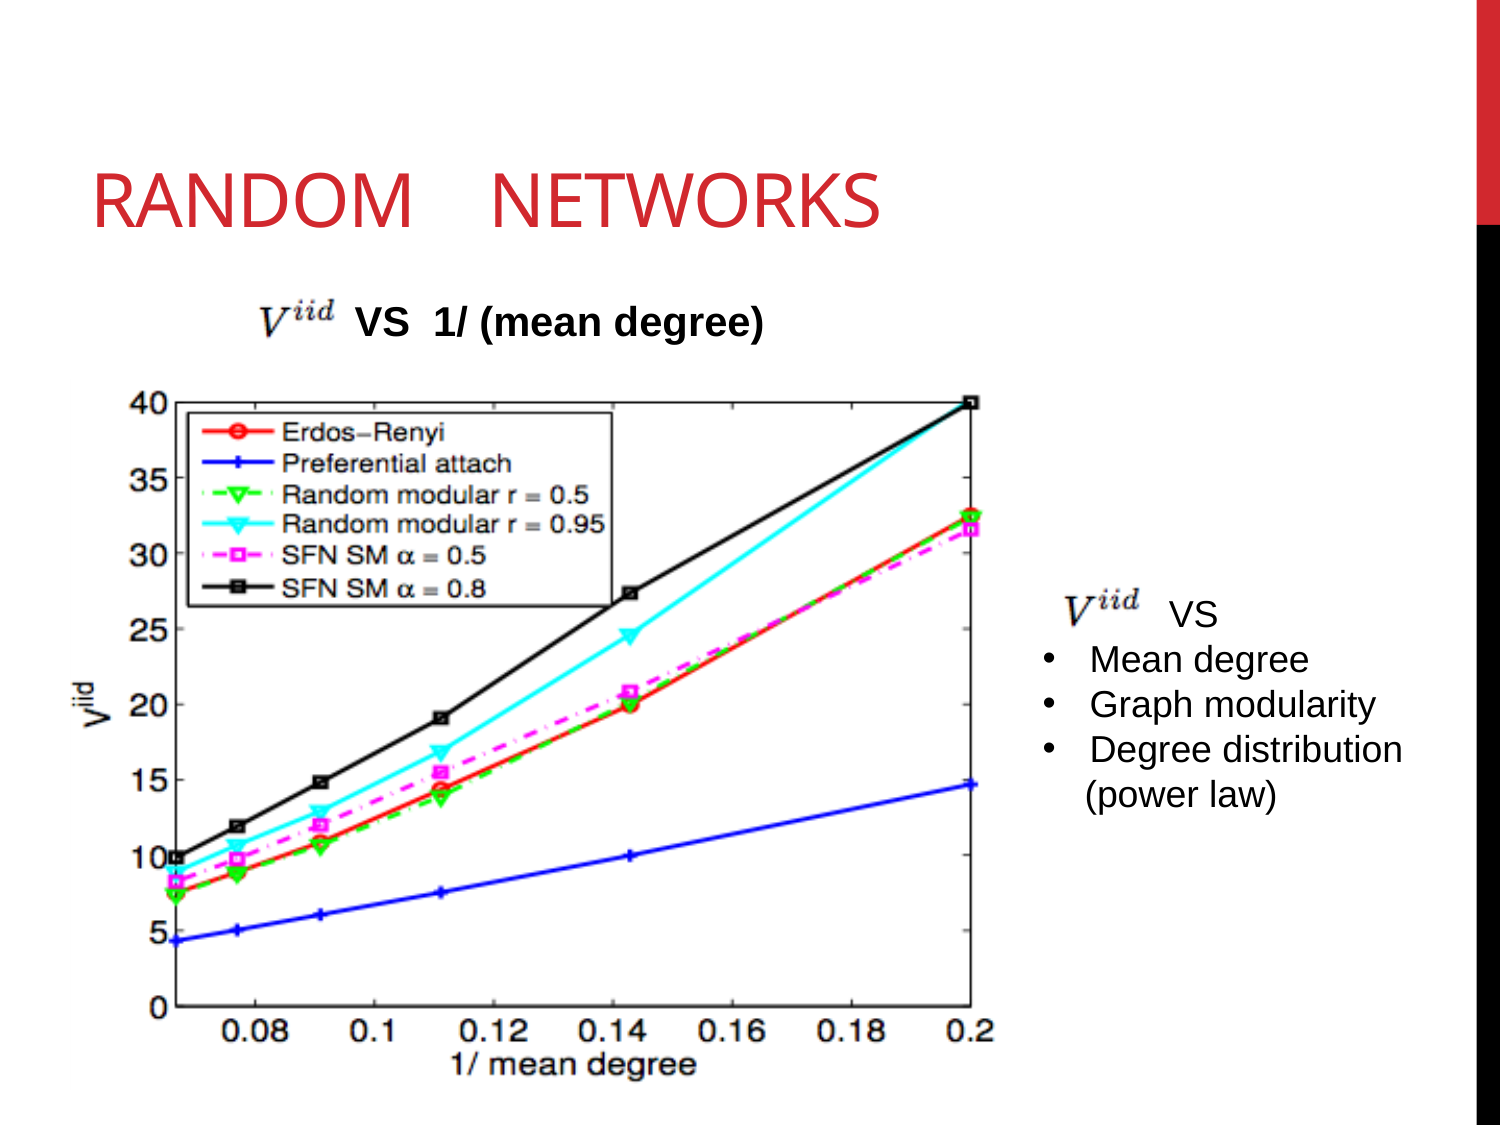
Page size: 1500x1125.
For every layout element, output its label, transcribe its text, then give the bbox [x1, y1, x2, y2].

title Random networks [75, 25, 1025, 250]
list VS 1/ (mean degree) [75, 287, 1325, 1005]
picture [248, 284, 344, 355]
text_box VS Mean degree Graph modularity Degree distribution (power law) [1027, 582, 1455, 823]
picture [68, 378, 1014, 1090]
picture [1053, 573, 1149, 644]
